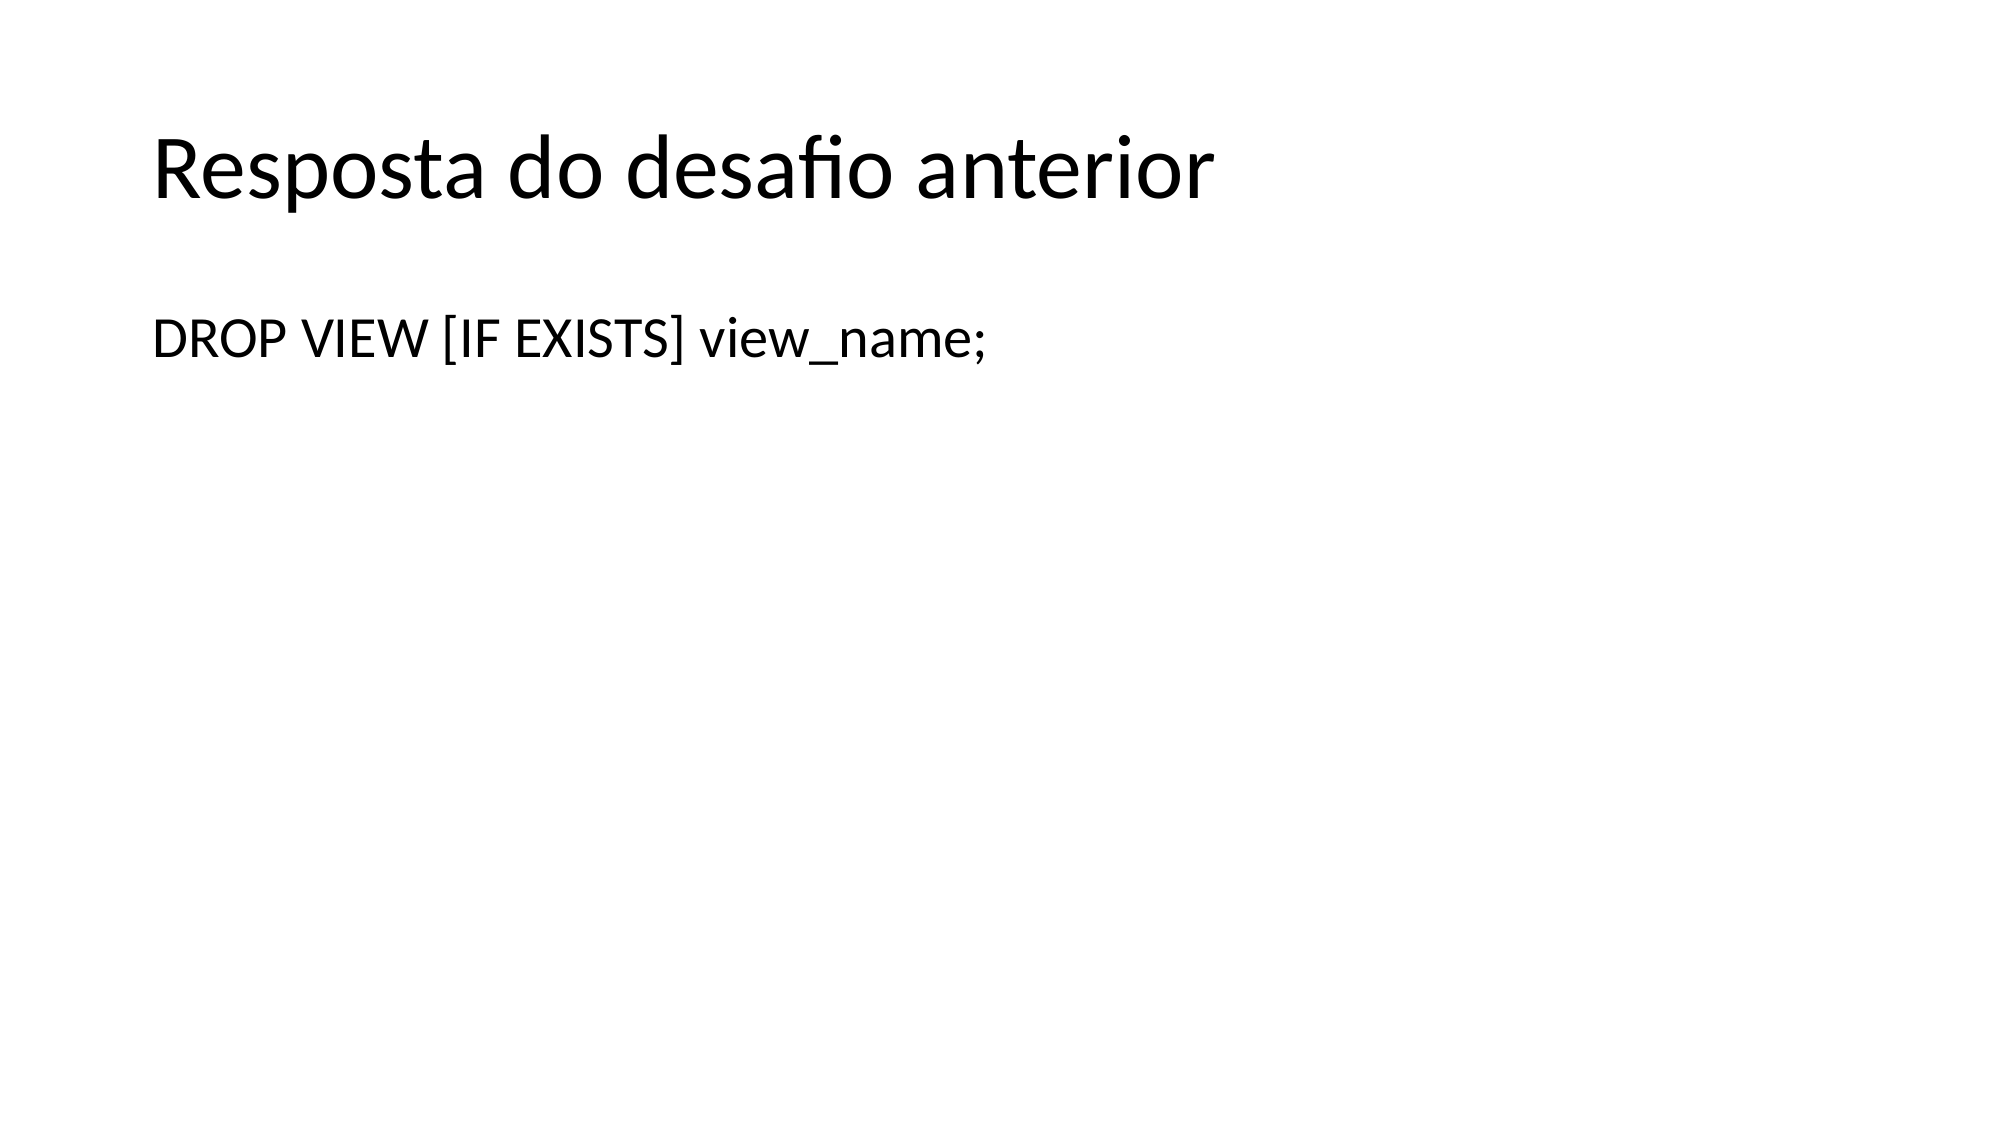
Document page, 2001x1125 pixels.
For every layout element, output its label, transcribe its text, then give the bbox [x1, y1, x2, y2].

title Resposta do desafio anterior [137, 59, 1863, 278]
list DROP VIEW [IF EXISTS] view_name; [137, 299, 1863, 1014]
